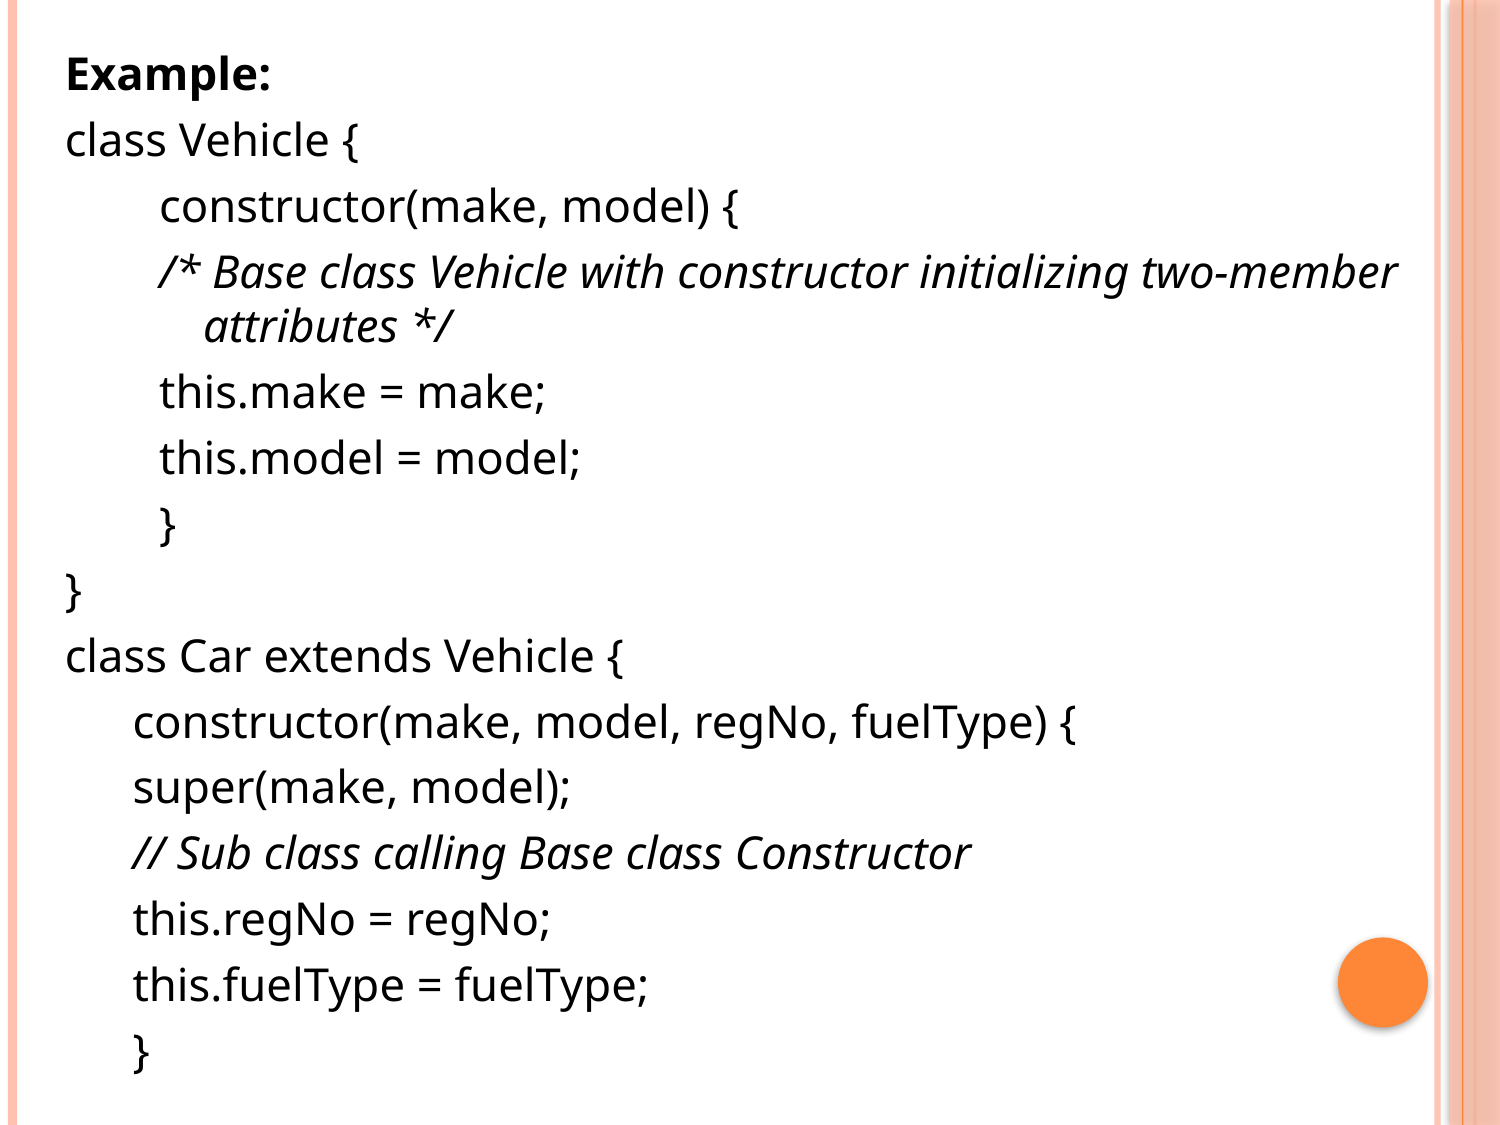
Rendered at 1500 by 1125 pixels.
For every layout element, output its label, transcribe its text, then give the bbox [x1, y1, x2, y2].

list Example: class Vehicle { constructor(make, model) { /* Base class Vehicle with constructor initializing two-member attributes */ this.make = make; this.model = model; } } class Car extends Vehicle { constructor(make, model, regNo, fuelType) { super(make, model); // Sub class calling Base class Constructor this.regNo = regNo; this.fuelType = fuelType; } [50, 37, 1425, 1088]
